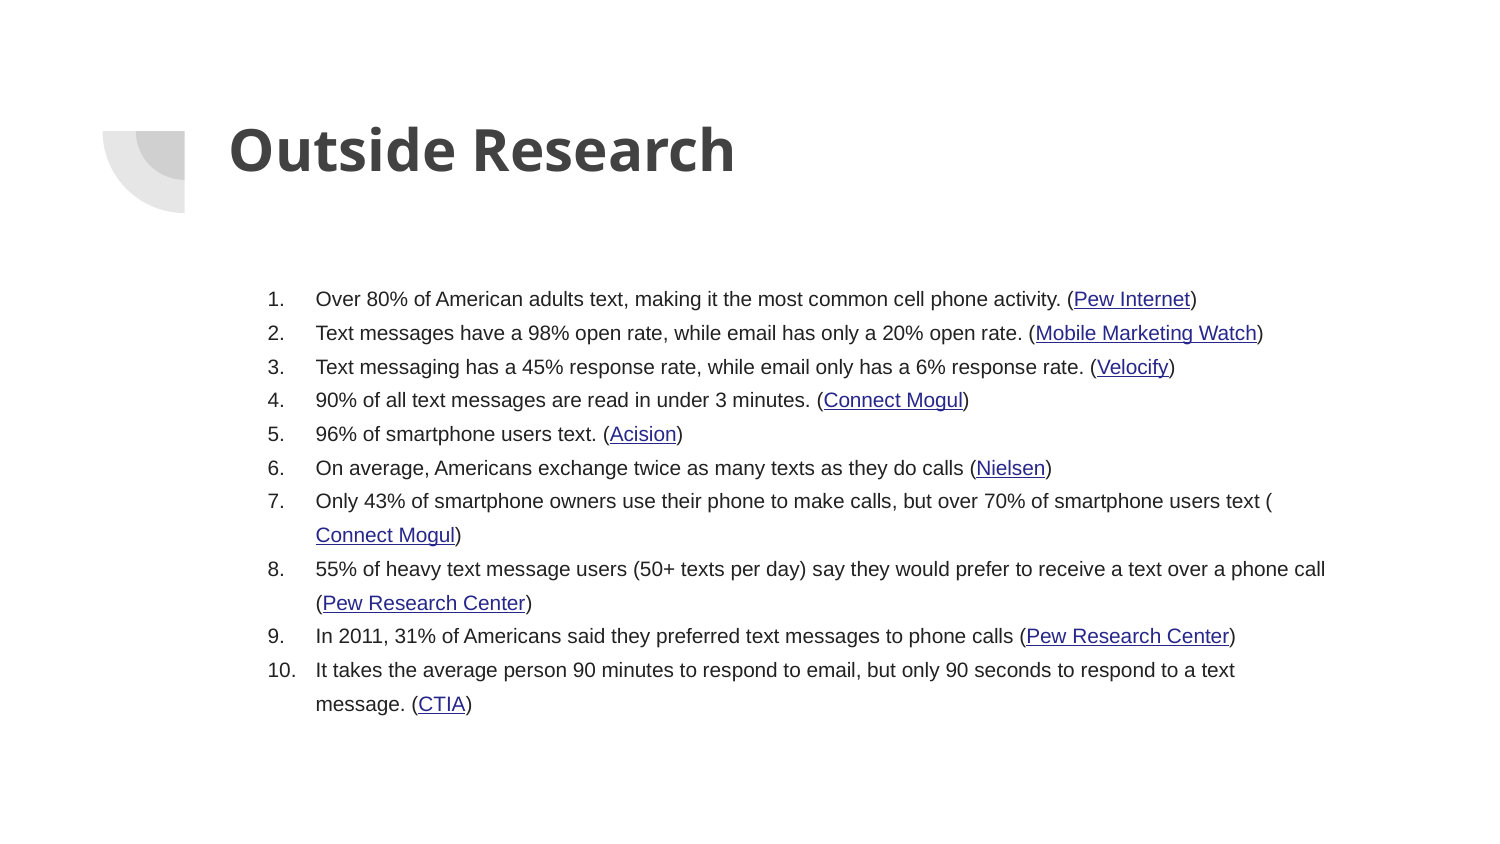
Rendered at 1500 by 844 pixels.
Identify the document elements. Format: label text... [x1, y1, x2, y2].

list Over 80% of American adults text, making it the most common cell phone activity. (Pew Internet) Text messages have a 98% open rate, while email has only a 20% open rate. (Mobile Marketing Watch) Text messaging has a 45% response rate, while email only has a 6% response rate. (Velocify) 90% of all text messages are read in under 3 minutes. (Connect Mogul) 96% of smartphone users text. (Acision) On average, Americans exchange twice as many texts as they do calls (Nielsen) Only 43% of smartphone owners use their phone to make calls, but over 70% of smartphone users text (Connect Mogul) 55% of heavy text message users (50+ texts per day) say they would prefer to receive a text over a phone call (Pew Research Center) In 2011, 31% of Americans said they preferred text messages to phone calls (Pew Research Center) It takes the average person 90 minutes to respond to email, but only 90 seconds to respond to a text message. (CTIA) [192, 262, 1346, 680]
title Outside Research [213, 98, 1368, 263]
